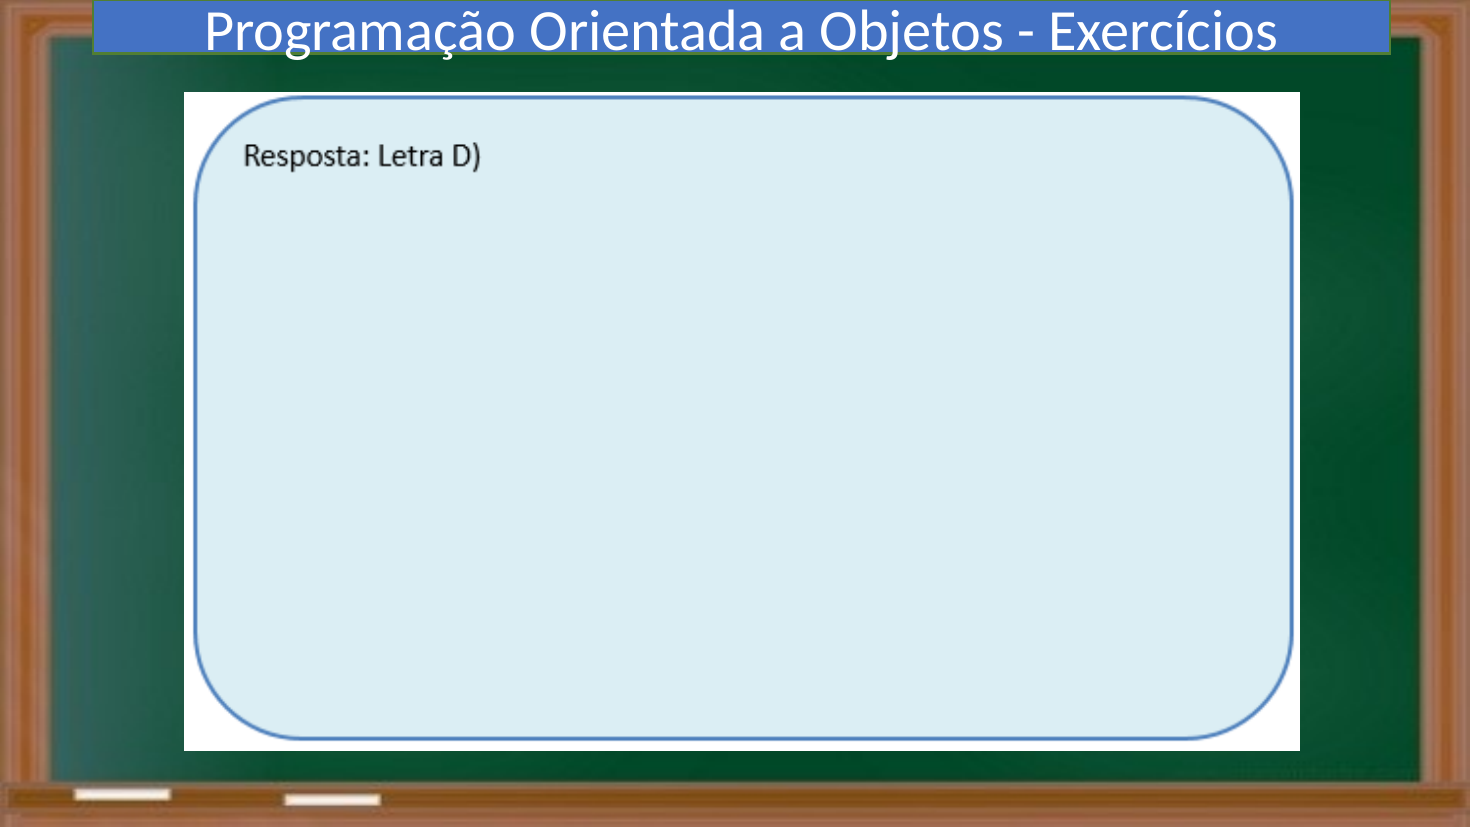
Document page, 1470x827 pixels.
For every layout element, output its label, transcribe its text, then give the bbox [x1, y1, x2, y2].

picture [0, 0, 1470, 827]
text_box Programação Orientada a Objetos - Exercícios [93, 0, 1391, 54]
